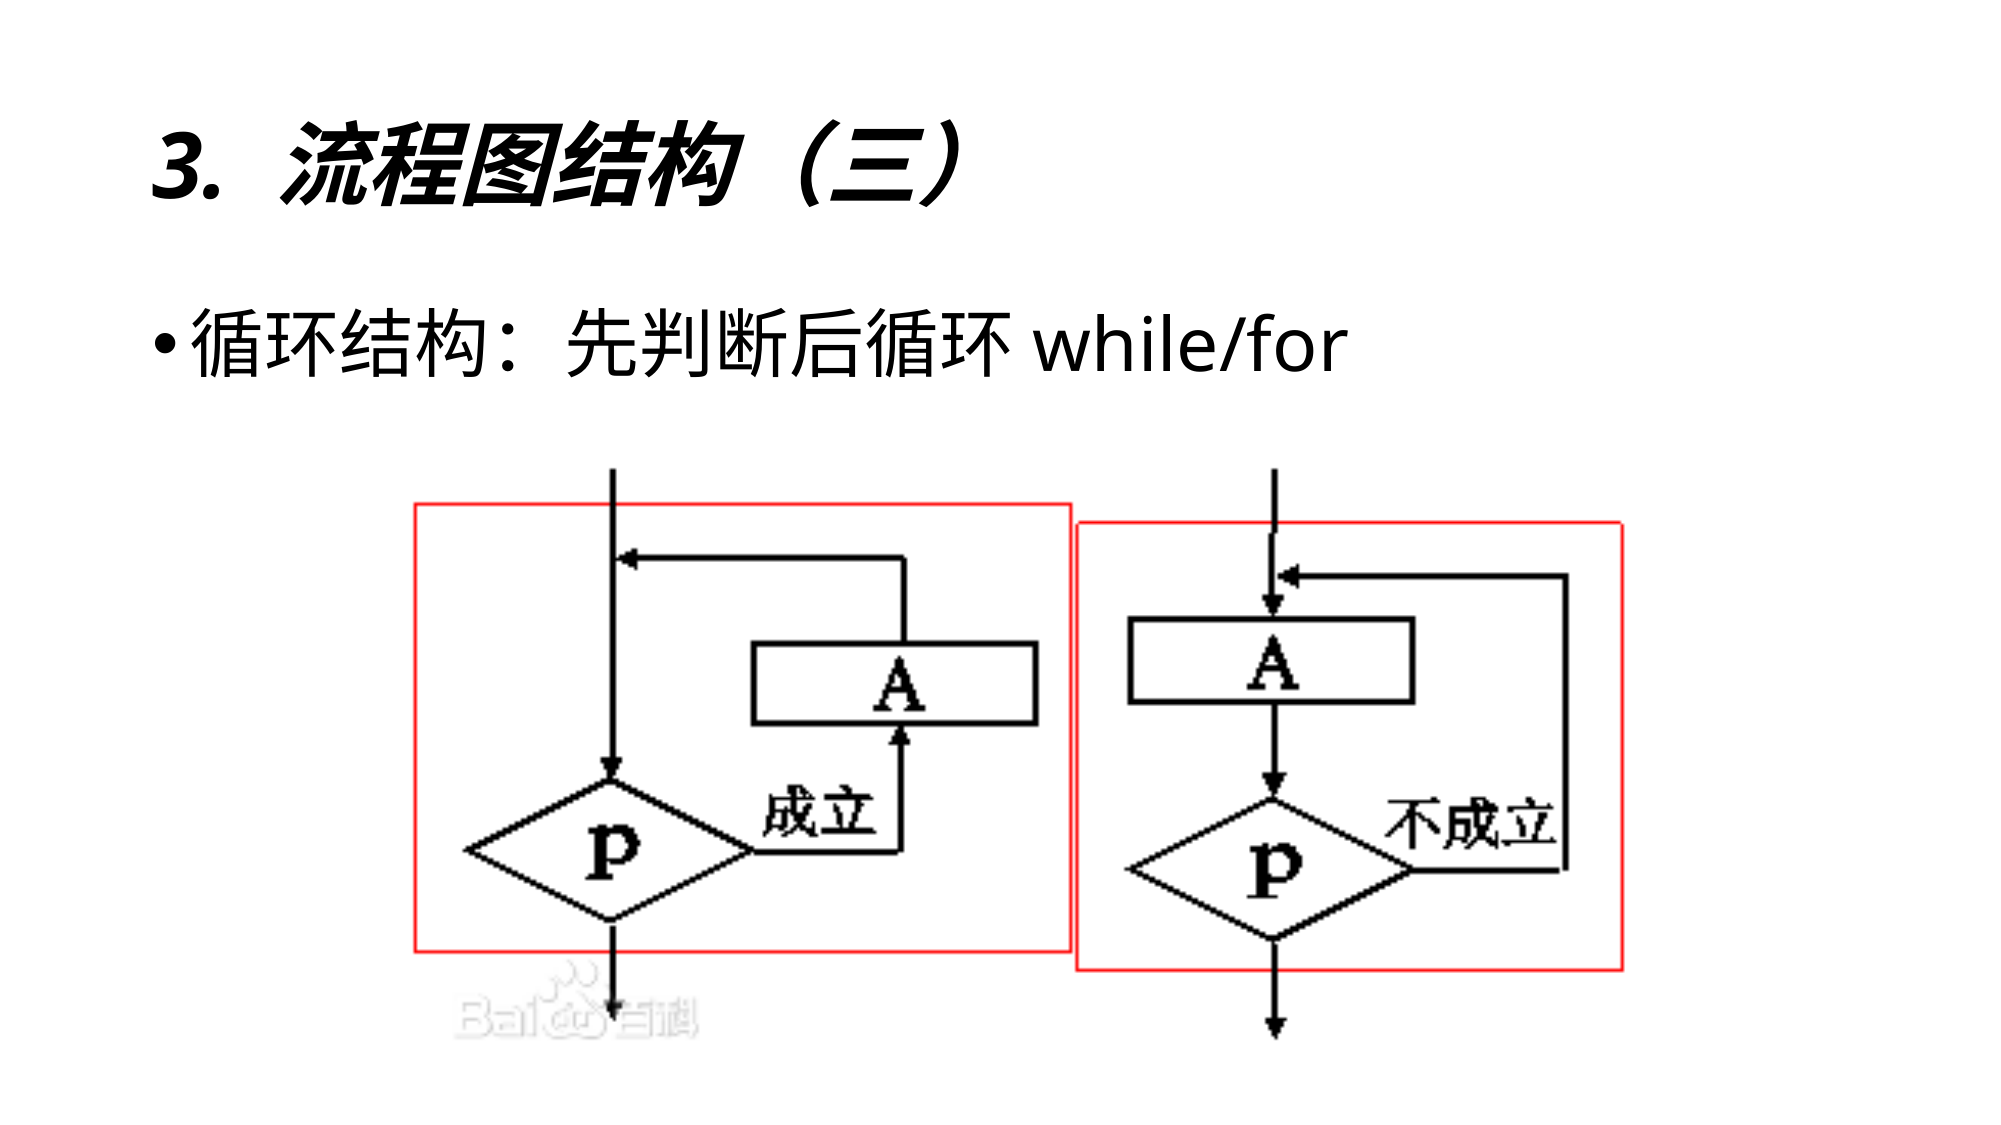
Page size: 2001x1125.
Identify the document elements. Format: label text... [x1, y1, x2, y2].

title 3. 流程图结构（三） [137, 59, 1863, 278]
list 循环结构：先判断后循环while/for [137, 299, 1863, 1014]
picture [378, 430, 1922, 1071]
